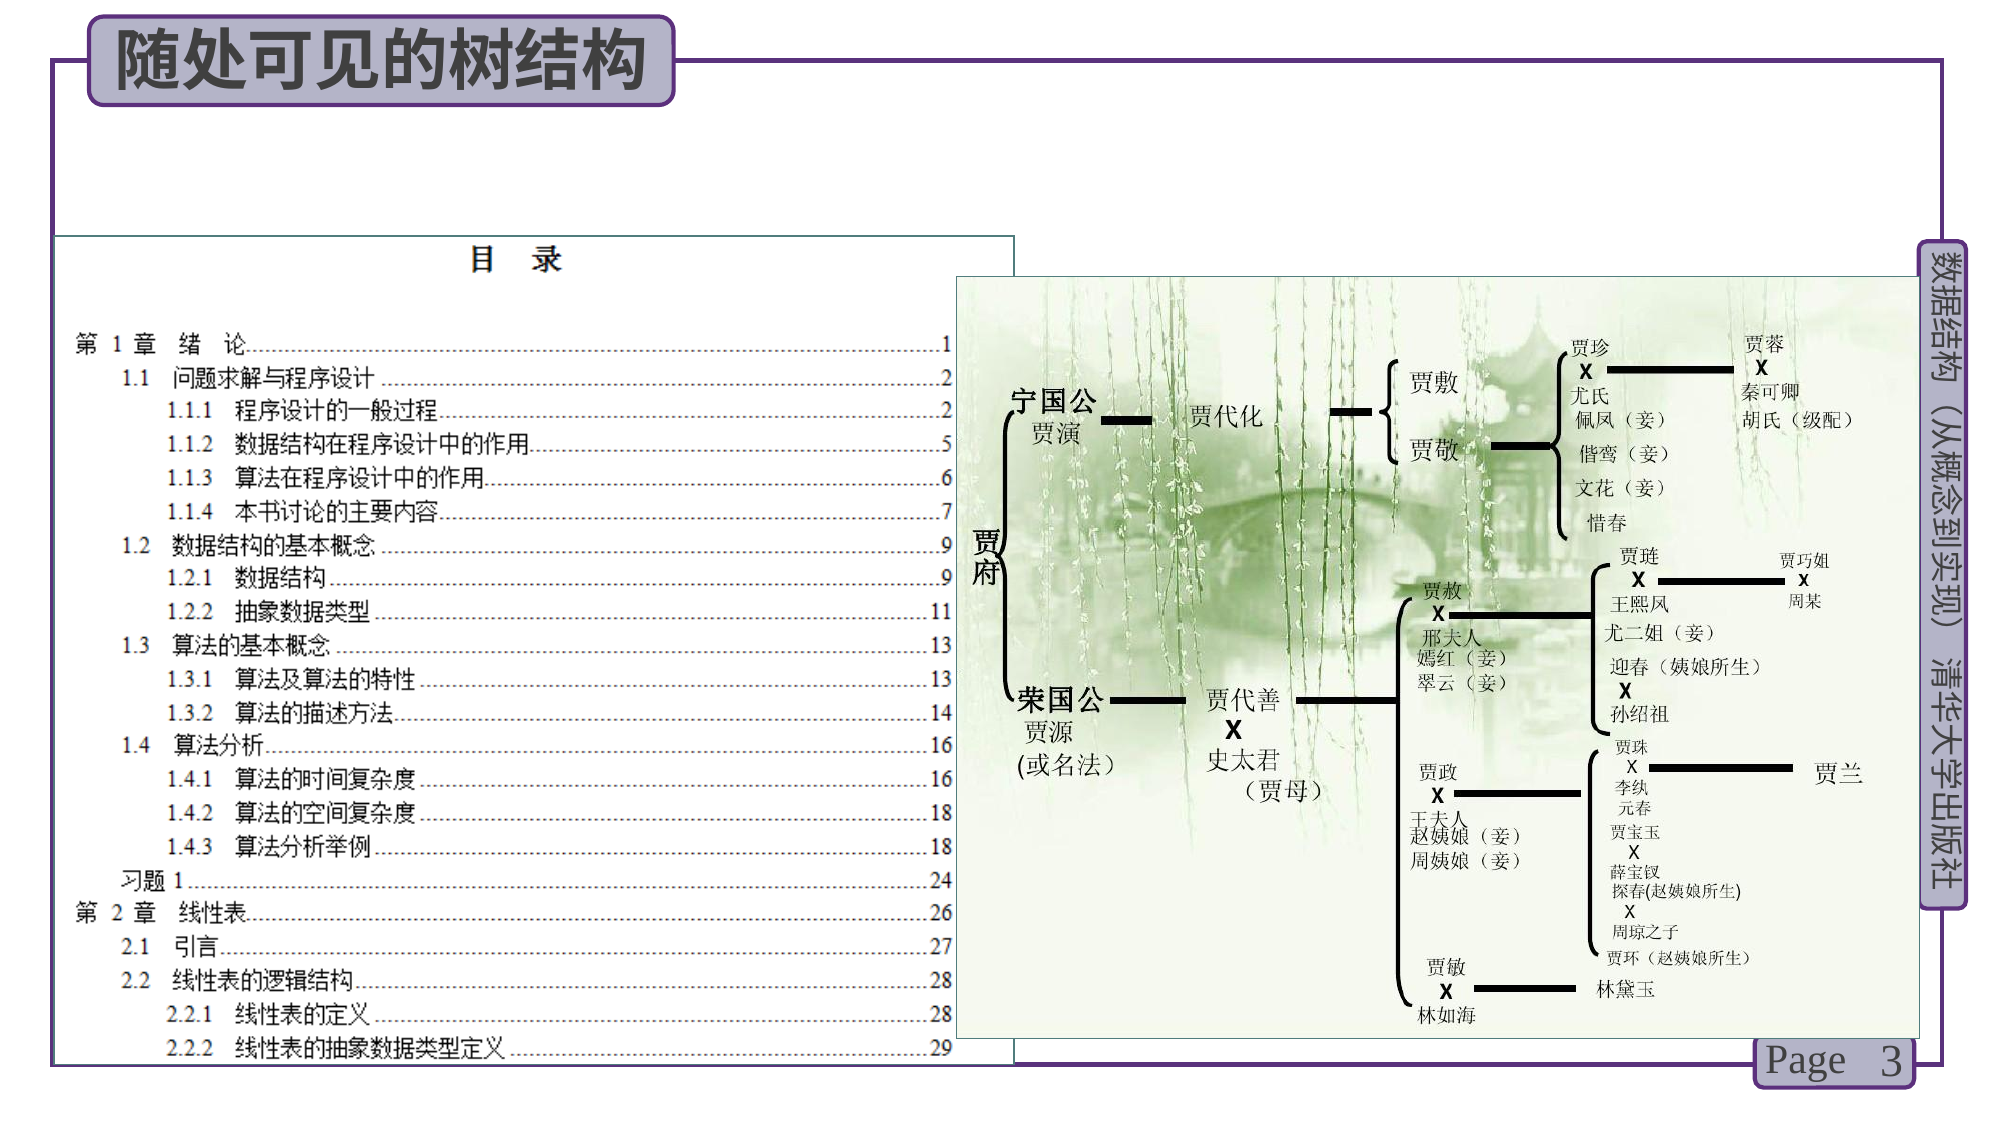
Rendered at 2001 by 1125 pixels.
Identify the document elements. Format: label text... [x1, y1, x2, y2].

picture [54, 236, 1920, 1064]
text_box 随处可见的树结构 [99, 10, 703, 105]
text_box [87, 16, 665, 107]
